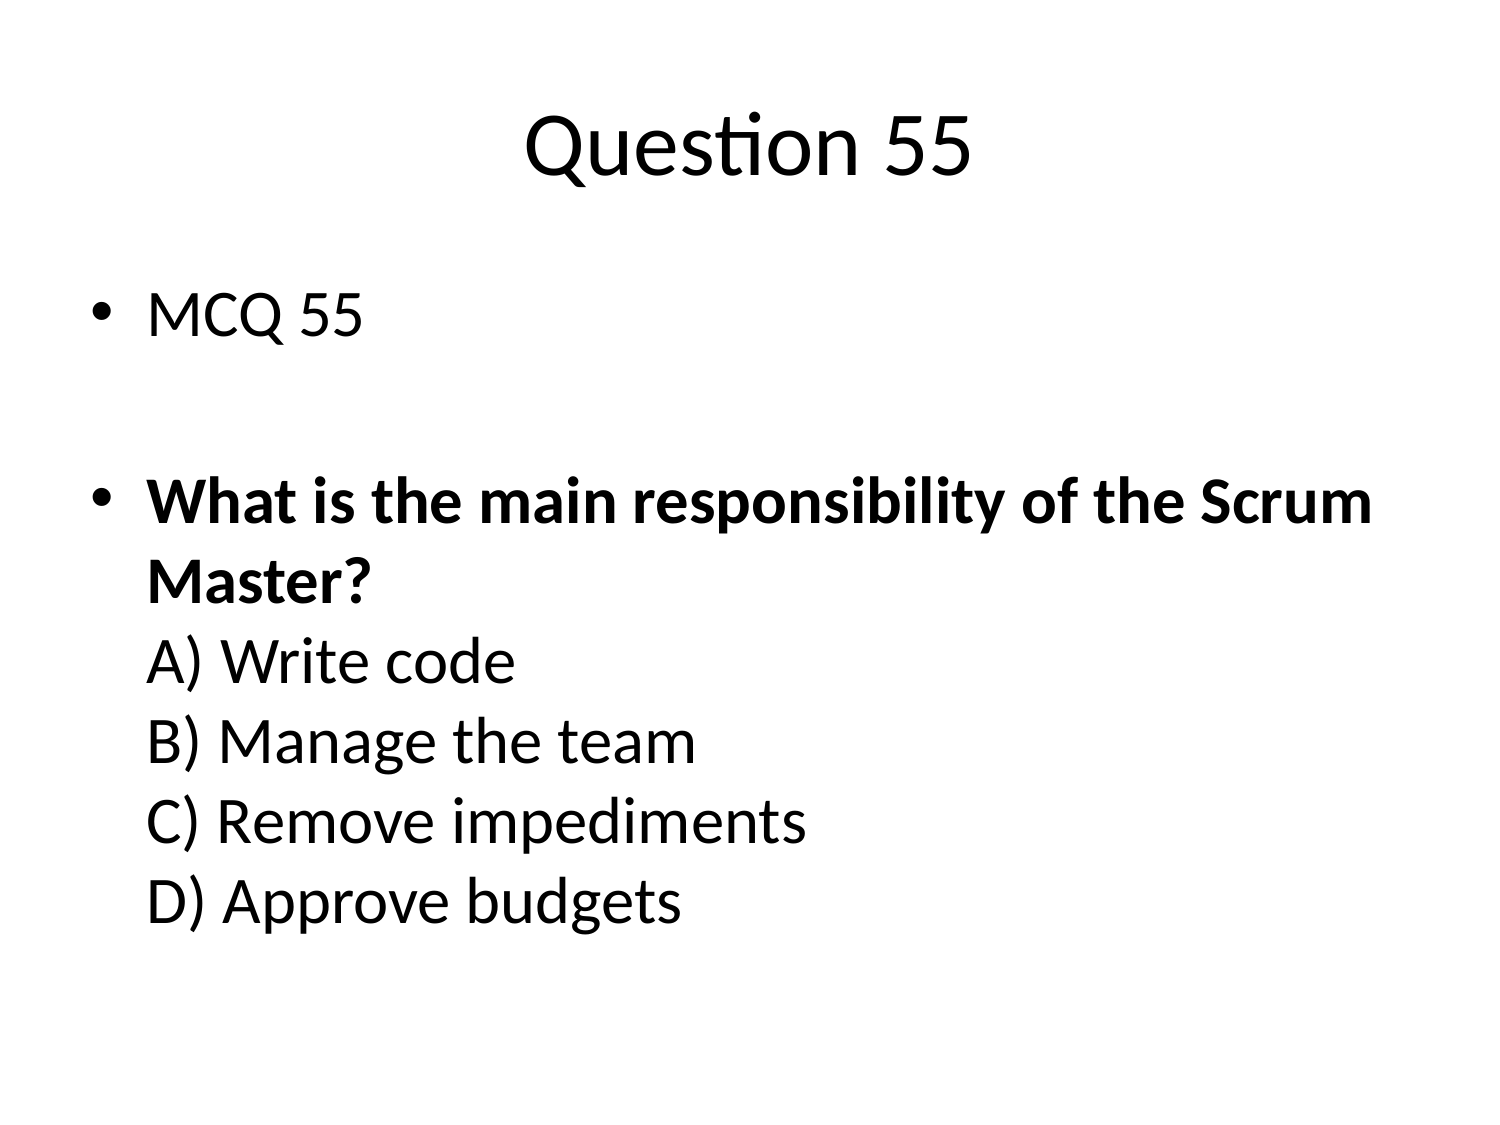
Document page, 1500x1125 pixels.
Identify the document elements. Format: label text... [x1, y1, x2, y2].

title Question 55 [75, 45, 1425, 233]
list MCQ 55 What is the main responsibility of the Scrum Master? A) Write code B) Manage the team C) Remove impediments D) Approve budgets [75, 262, 1425, 1005]
